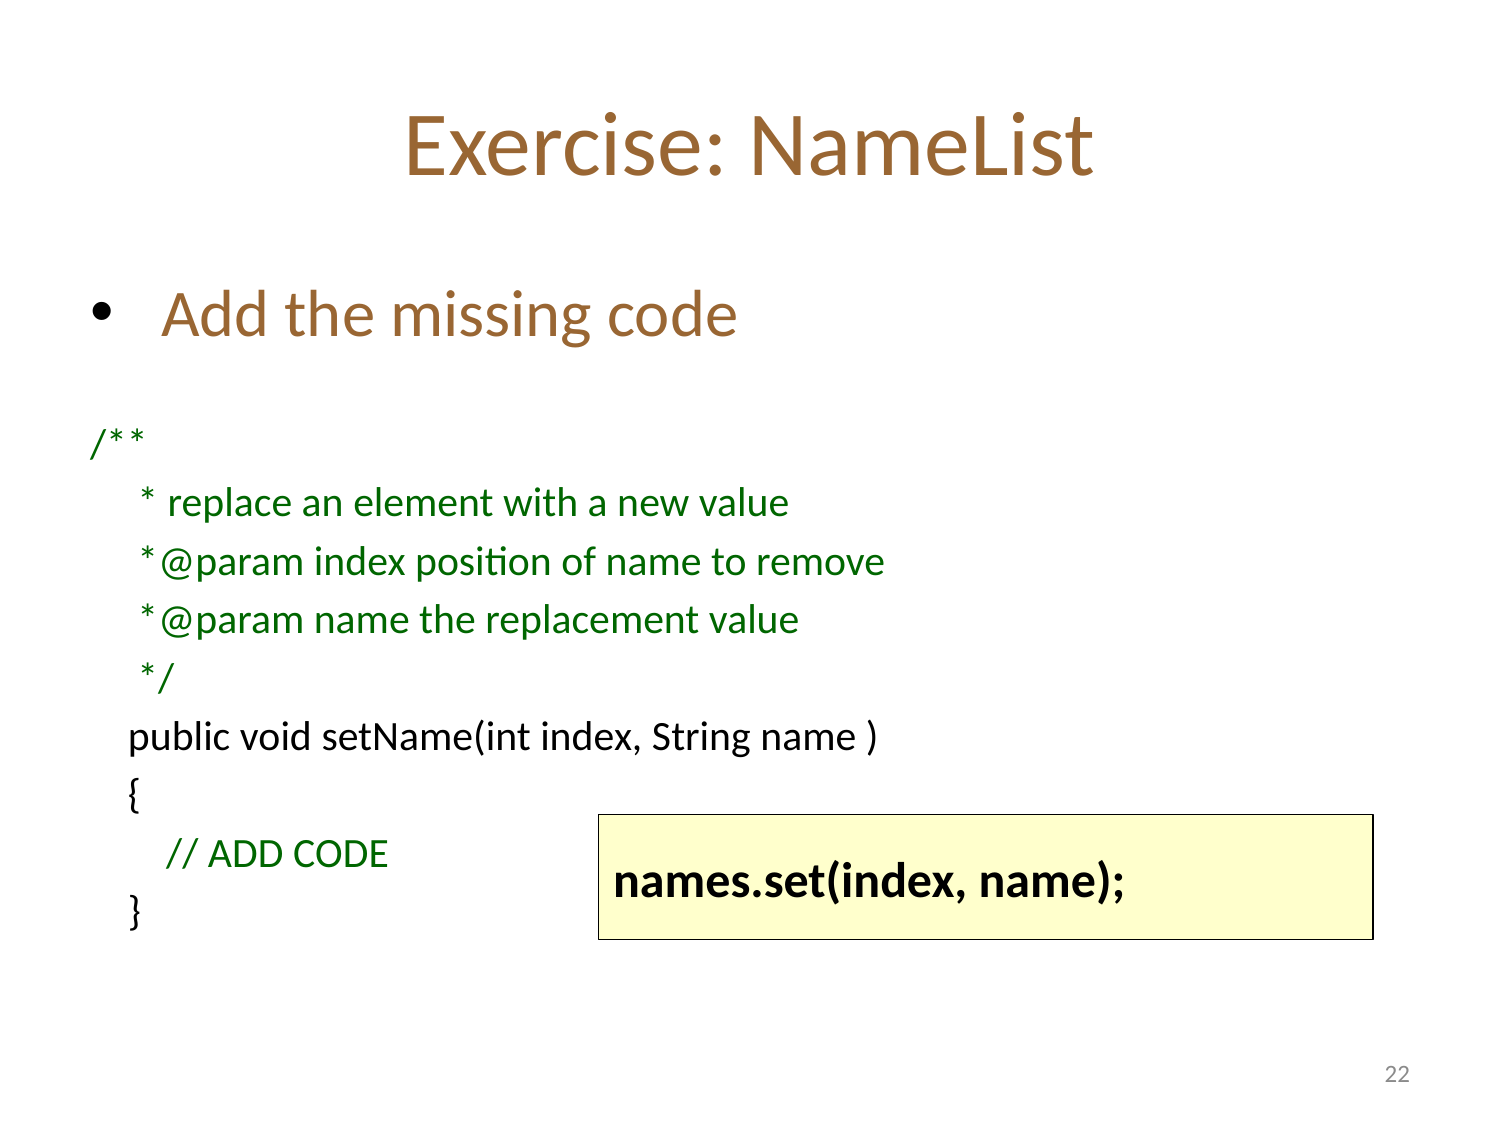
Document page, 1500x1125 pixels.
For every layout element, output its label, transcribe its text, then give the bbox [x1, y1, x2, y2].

slide_number 22 [1074, 1042, 1425, 1103]
text_box names.set(index, name); [598, 814, 1374, 940]
list Add the missing code /** * replace an element with a new value *@param index position of name to remove *@param name the replacement value */ public void setName(int index, String name ) { // ADD CODE } [74, 262, 1426, 1006]
title Exercise: NameList [74, 44, 1426, 233]
